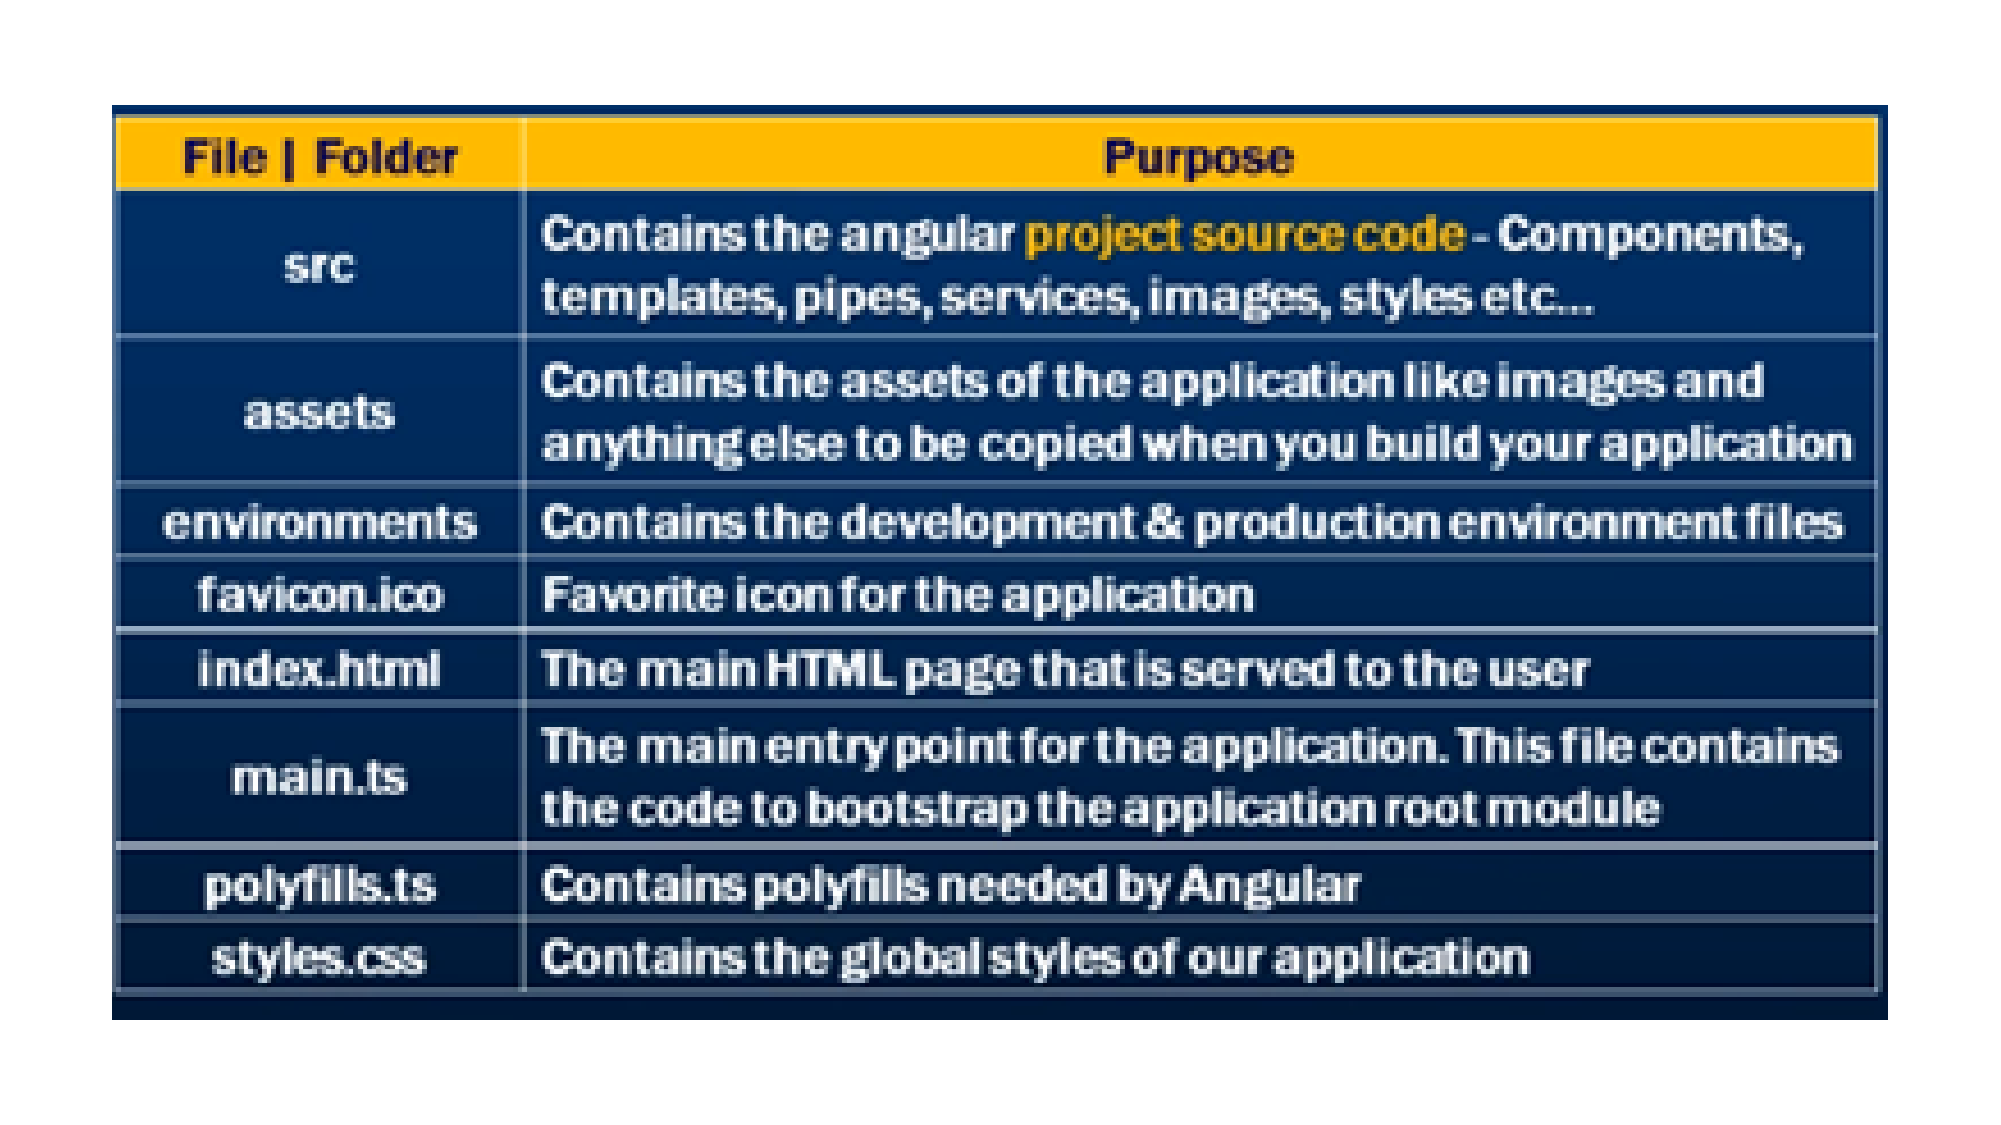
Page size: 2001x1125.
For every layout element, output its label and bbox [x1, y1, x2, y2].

picture [112, 105, 1888, 1020]
